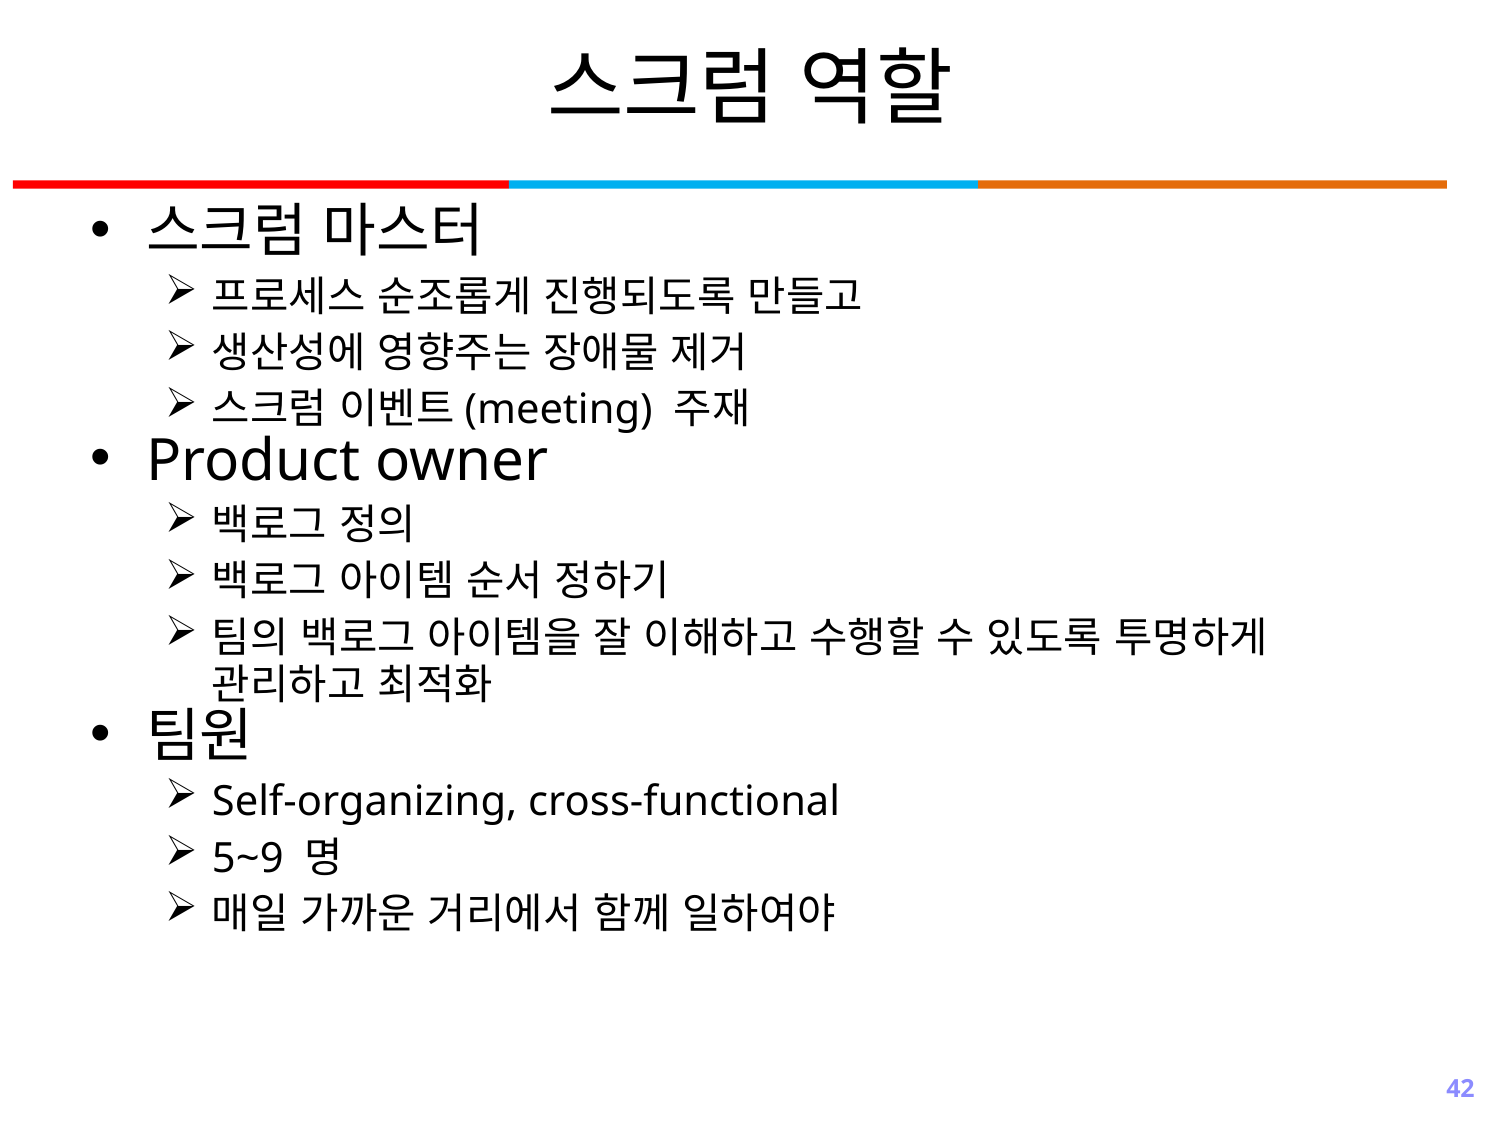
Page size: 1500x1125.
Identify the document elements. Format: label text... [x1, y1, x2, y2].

slide_number 42 [1139, 1060, 1490, 1120]
title 스크럼 역할 [74, 7, 1426, 162]
list 스크럼 마스터 프로세스 순조롭게 진행되도록 만들고 생산성에 영향주는 장애물 제거 스크럼 이벤트(meeting) 주재 Product owner 백로그 정의 백로그 아이템 순서 정하기 팀의 백로그 아이템을 잘 이해하고 수행할 수 있도록 투명하게 관리하고 최적화 팀원 Self-organizing, cross-functional 5~9 명 매일 가까운 거리에서 함께 일하여야 [74, 207, 1426, 1006]
